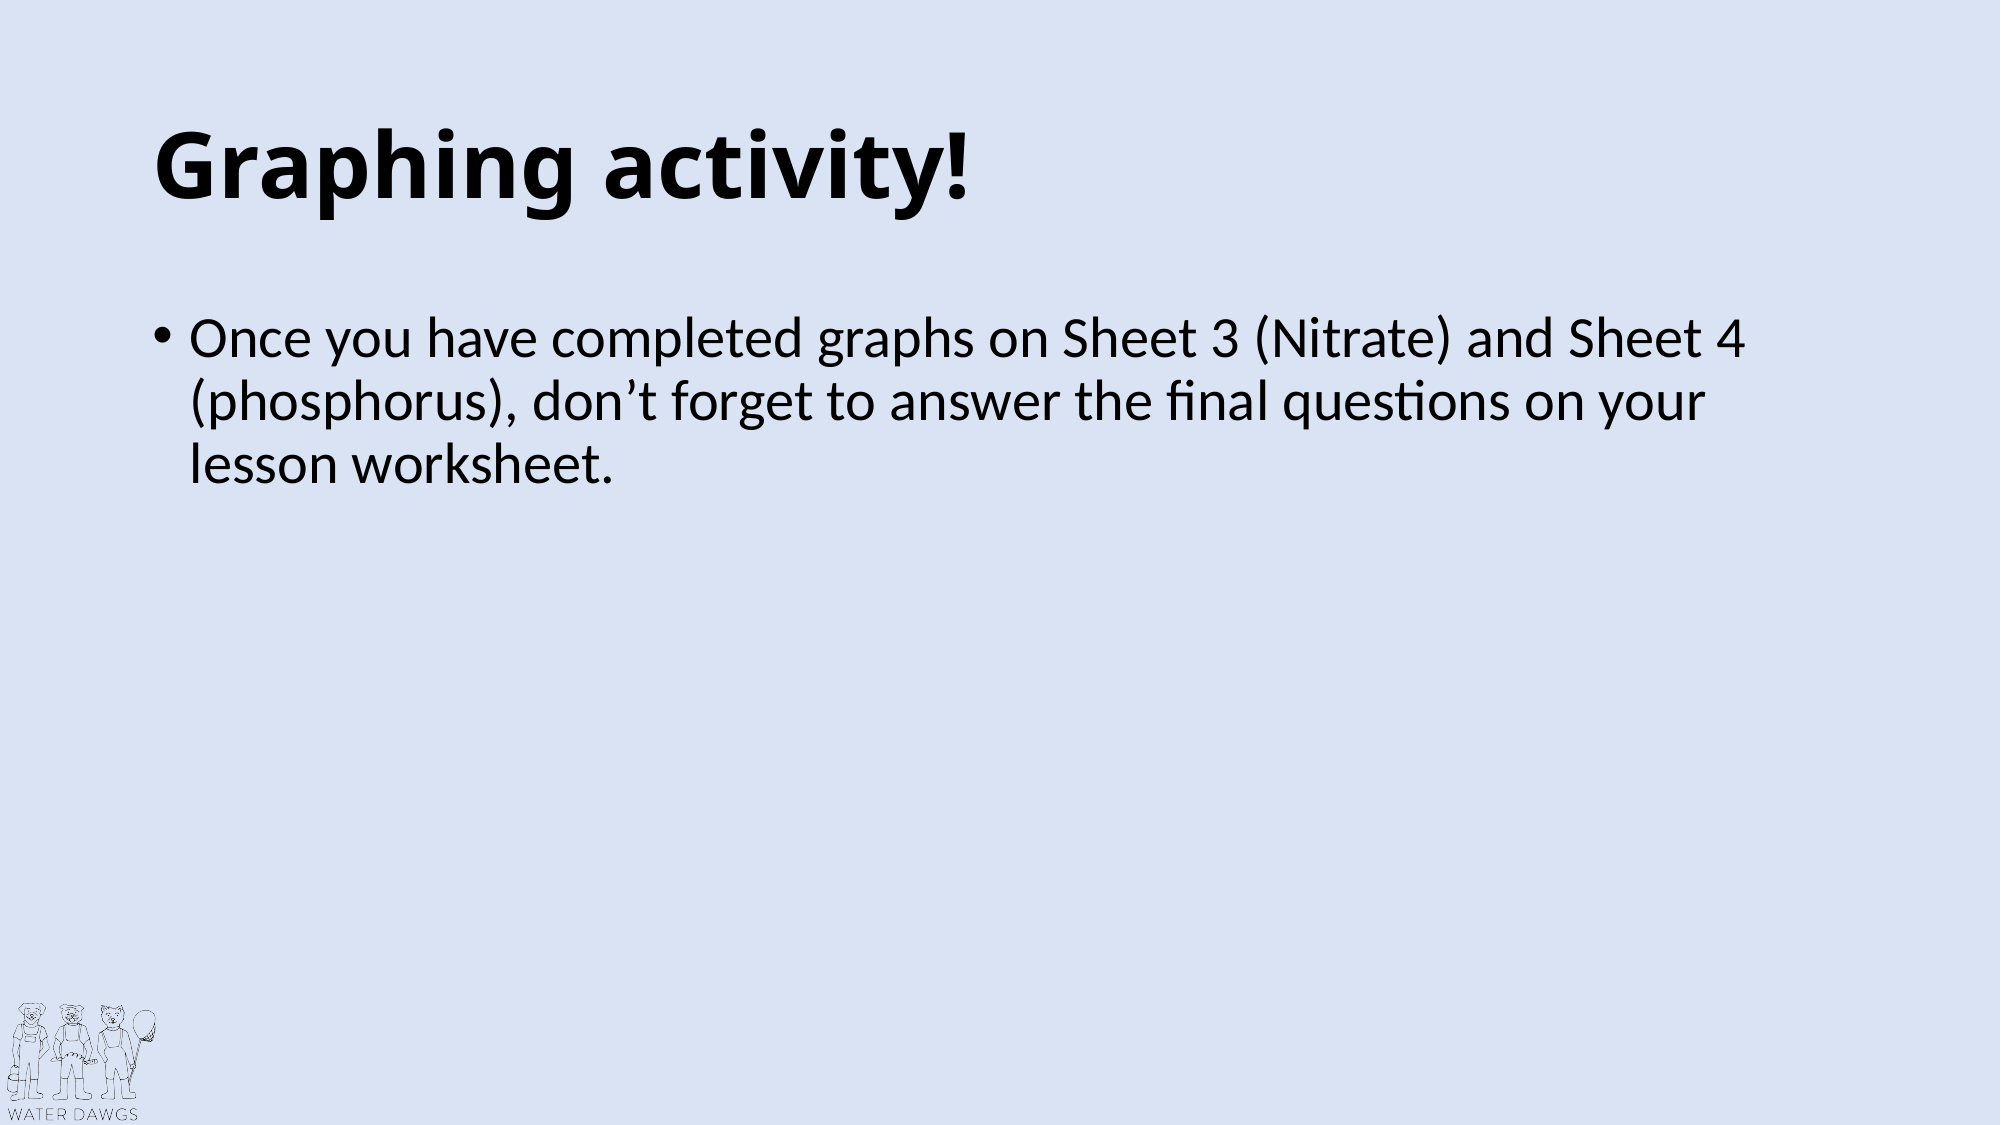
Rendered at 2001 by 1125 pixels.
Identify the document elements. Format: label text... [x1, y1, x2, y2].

list Once you have completed graphs on Sheet 3 (Nitrate) and Sheet 4 (phosphorus), don’t forget to answer the final questions on your lesson worksheet. [137, 299, 1863, 1014]
title Graphing activity! [137, 59, 1863, 278]
picture [0, 967, 172, 1125]
